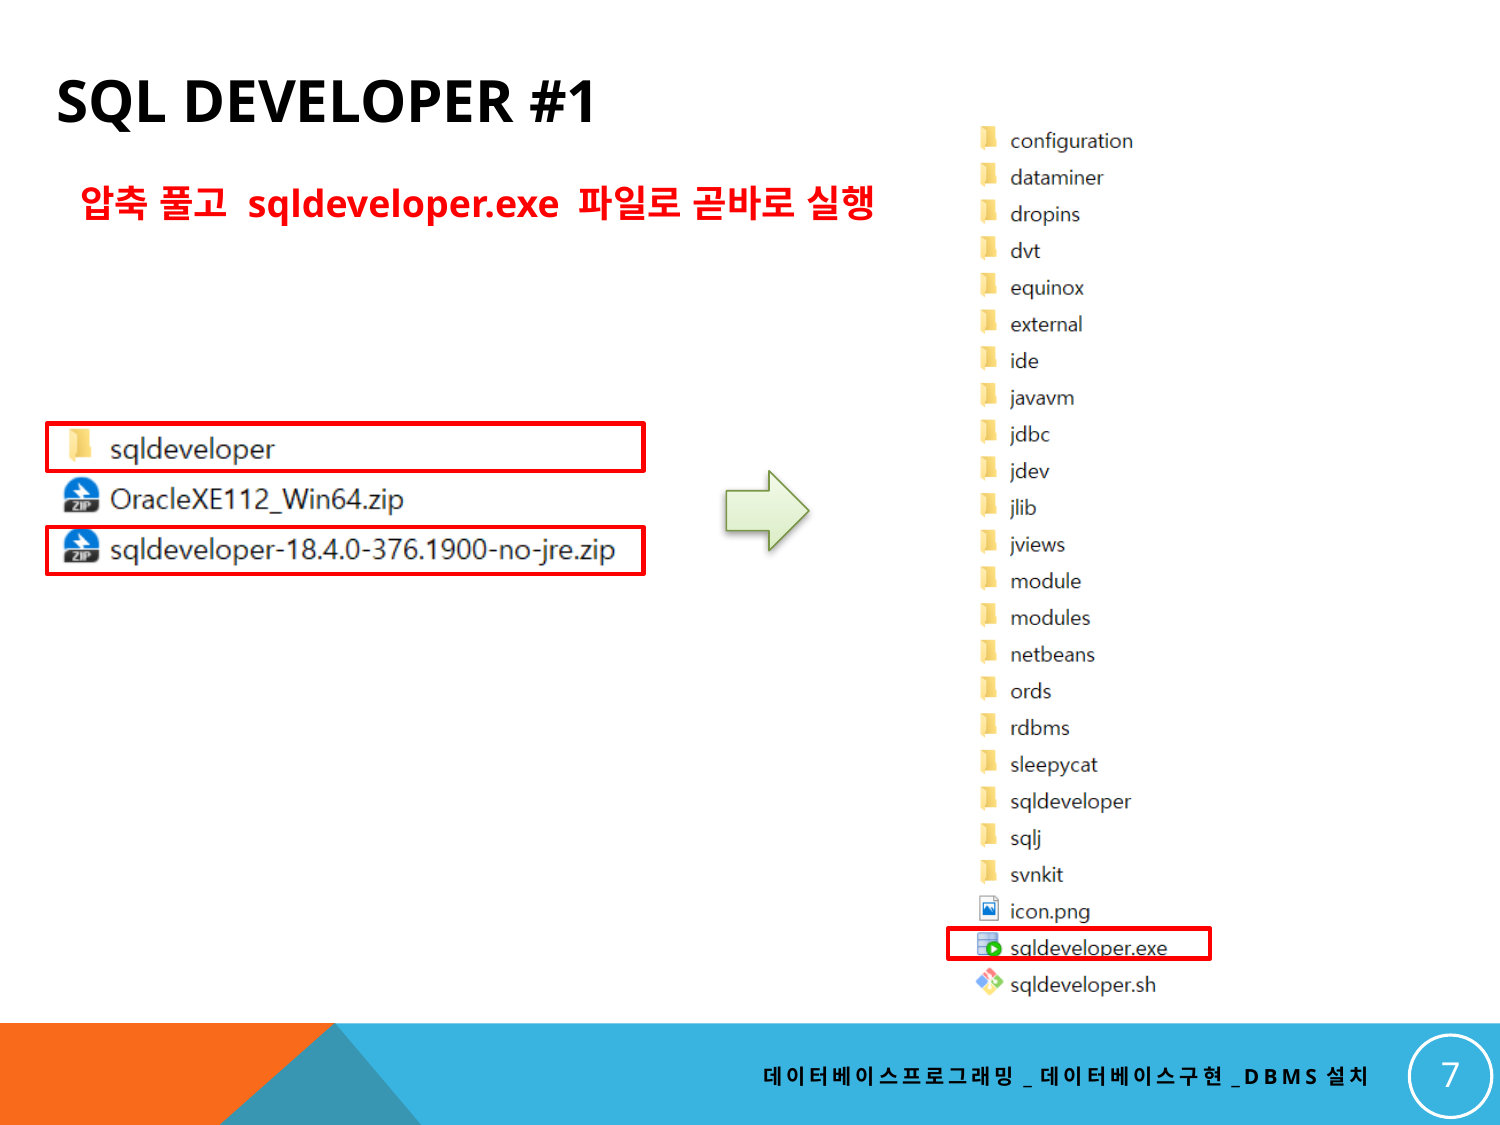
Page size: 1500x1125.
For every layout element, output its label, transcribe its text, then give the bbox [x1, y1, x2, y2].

picture [961, 108, 1224, 1016]
slide_number 7 [1407, 1033, 1494, 1120]
title SQL DEVELOPER #1 [41, 54, 1276, 145]
text_box 압축 풀고 sqldeveloper.exe 파일로 곧바로 실행 [65, 172, 891, 233]
picture [46, 404, 674, 594]
text_box [946, 926, 956, 961]
footer 데이터베이스프로그래밍_데이터베이스구현_DBMS설치 [608, 1053, 1384, 1099]
text_box [725, 470, 810, 552]
